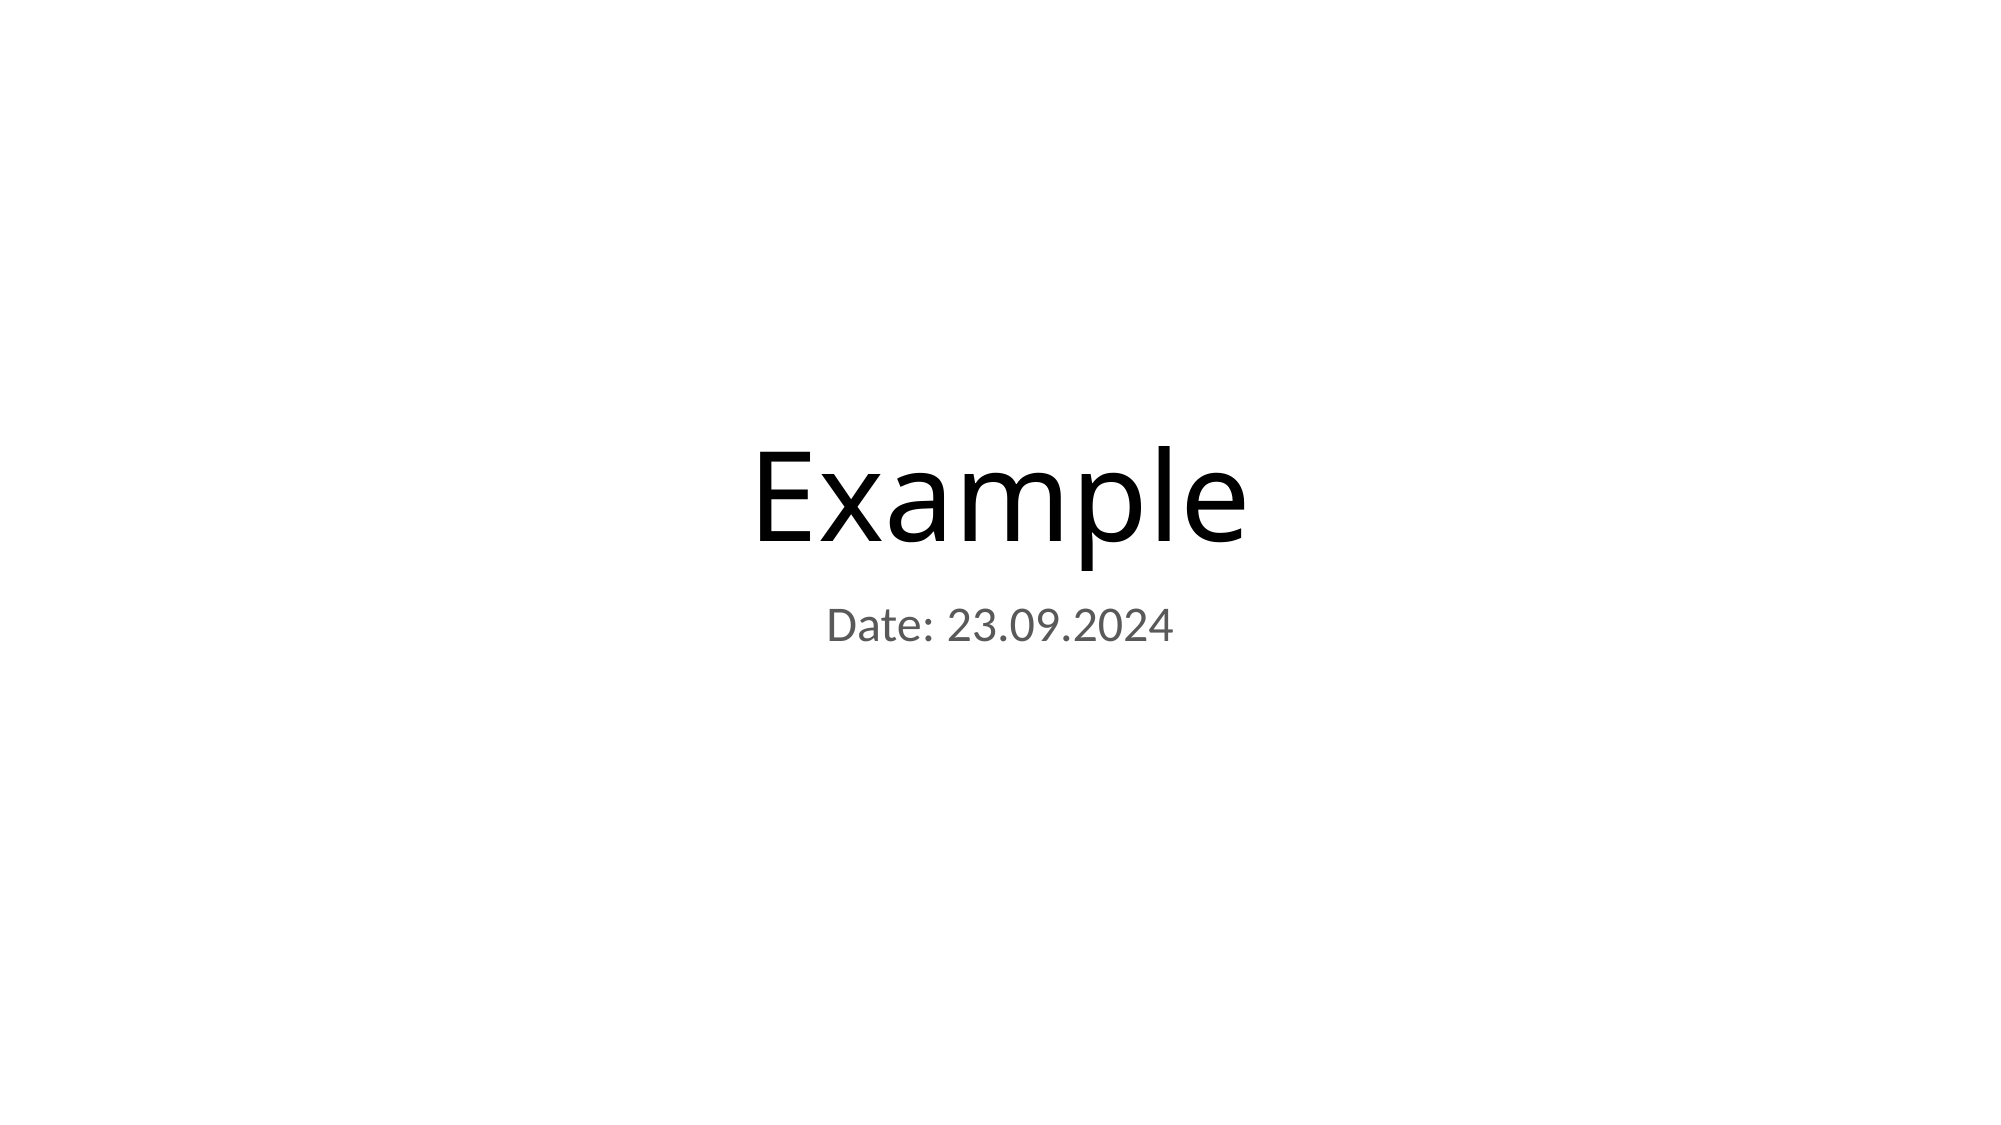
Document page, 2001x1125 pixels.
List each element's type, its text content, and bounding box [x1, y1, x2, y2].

subtitle Date: 23.09.2024 [249, 590, 1750, 863]
title Example [249, 184, 1750, 576]
